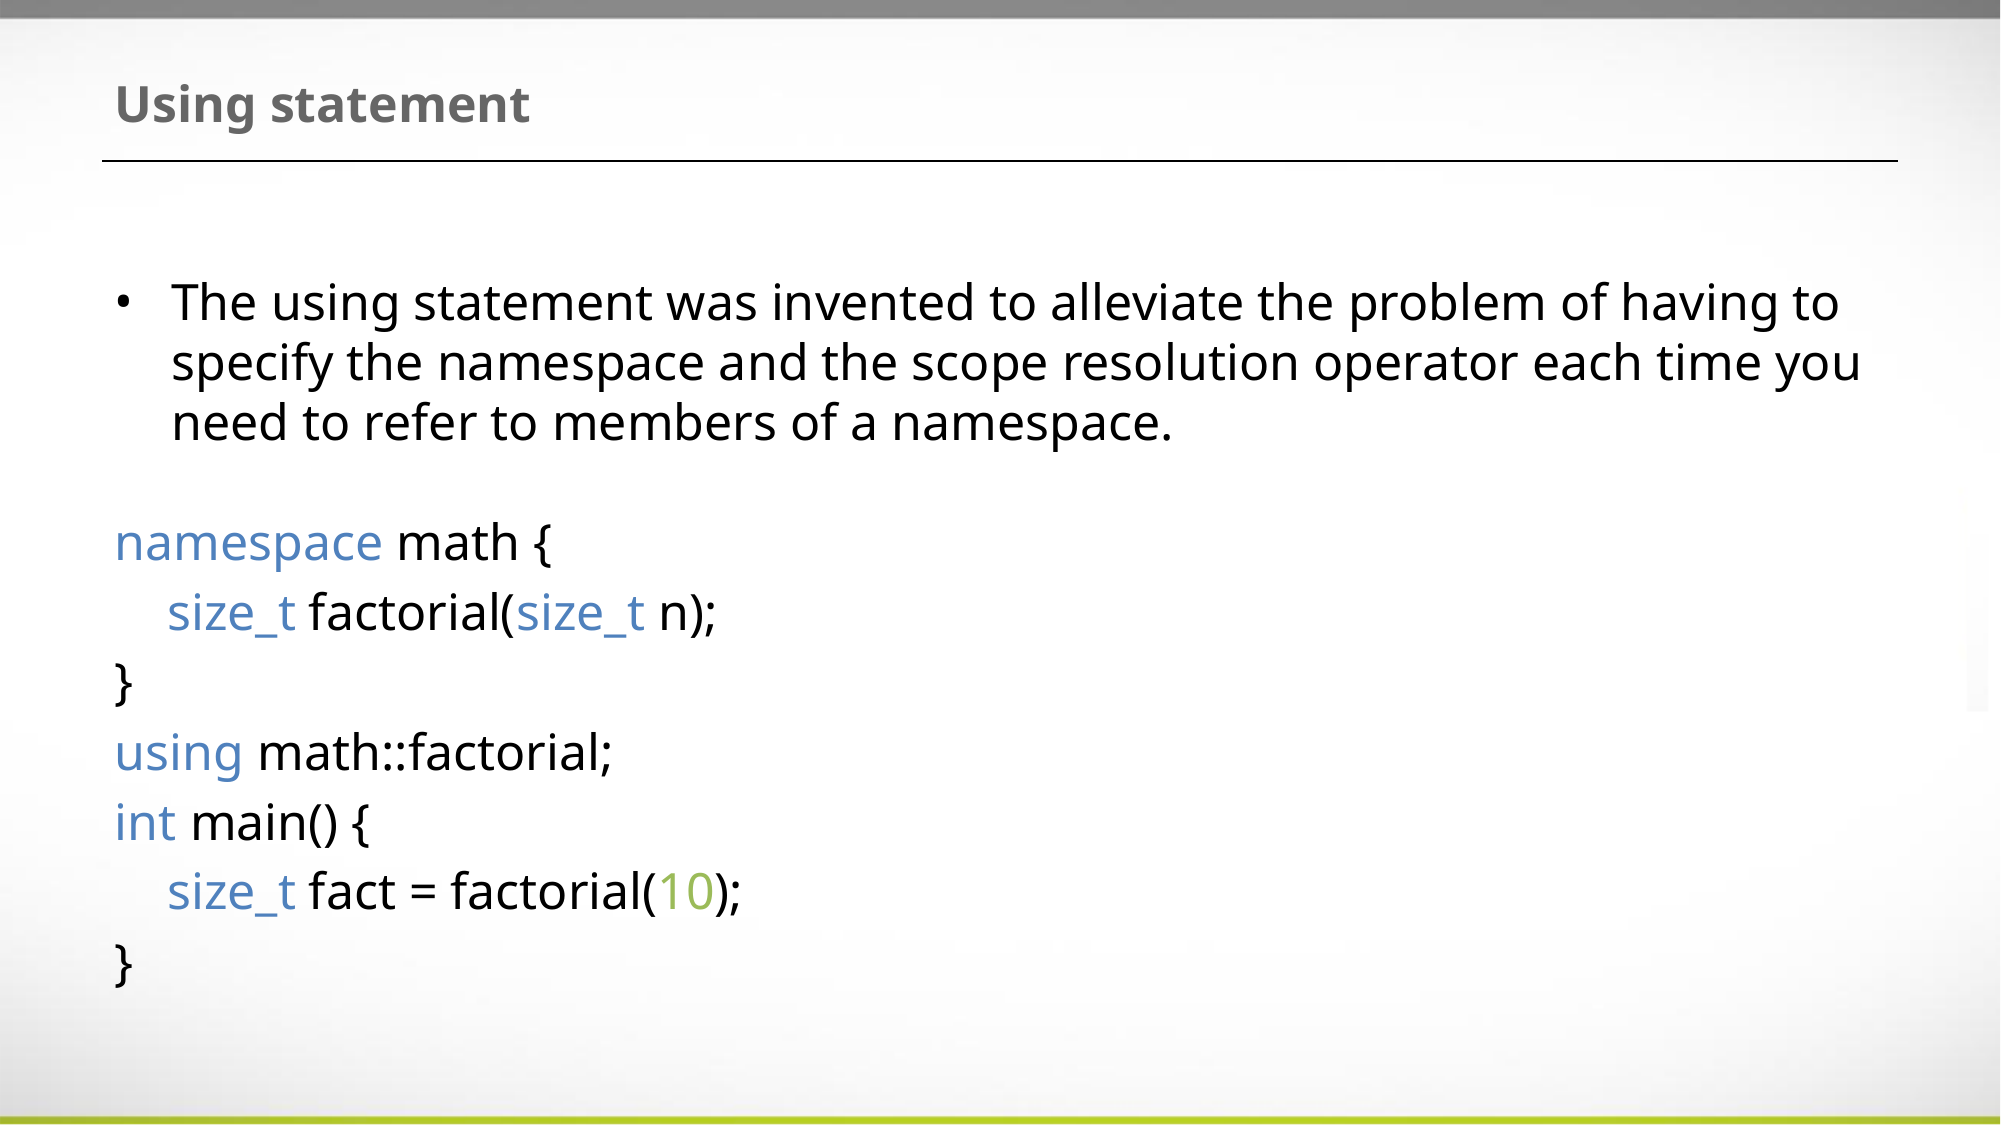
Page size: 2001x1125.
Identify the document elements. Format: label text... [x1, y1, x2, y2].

picture [0, 0, 2001, 1125]
title Using statement [99, 45, 1900, 161]
list The using statement was invented to alleviate the problem of having to specify the namespace and the scope resolution operator each time you need to refer to members of a namespace. namespace math { size_t factorial(size_t n); } using math::factorial; int main() { size_t fact = factorial(10); } [99, 262, 1900, 1005]
